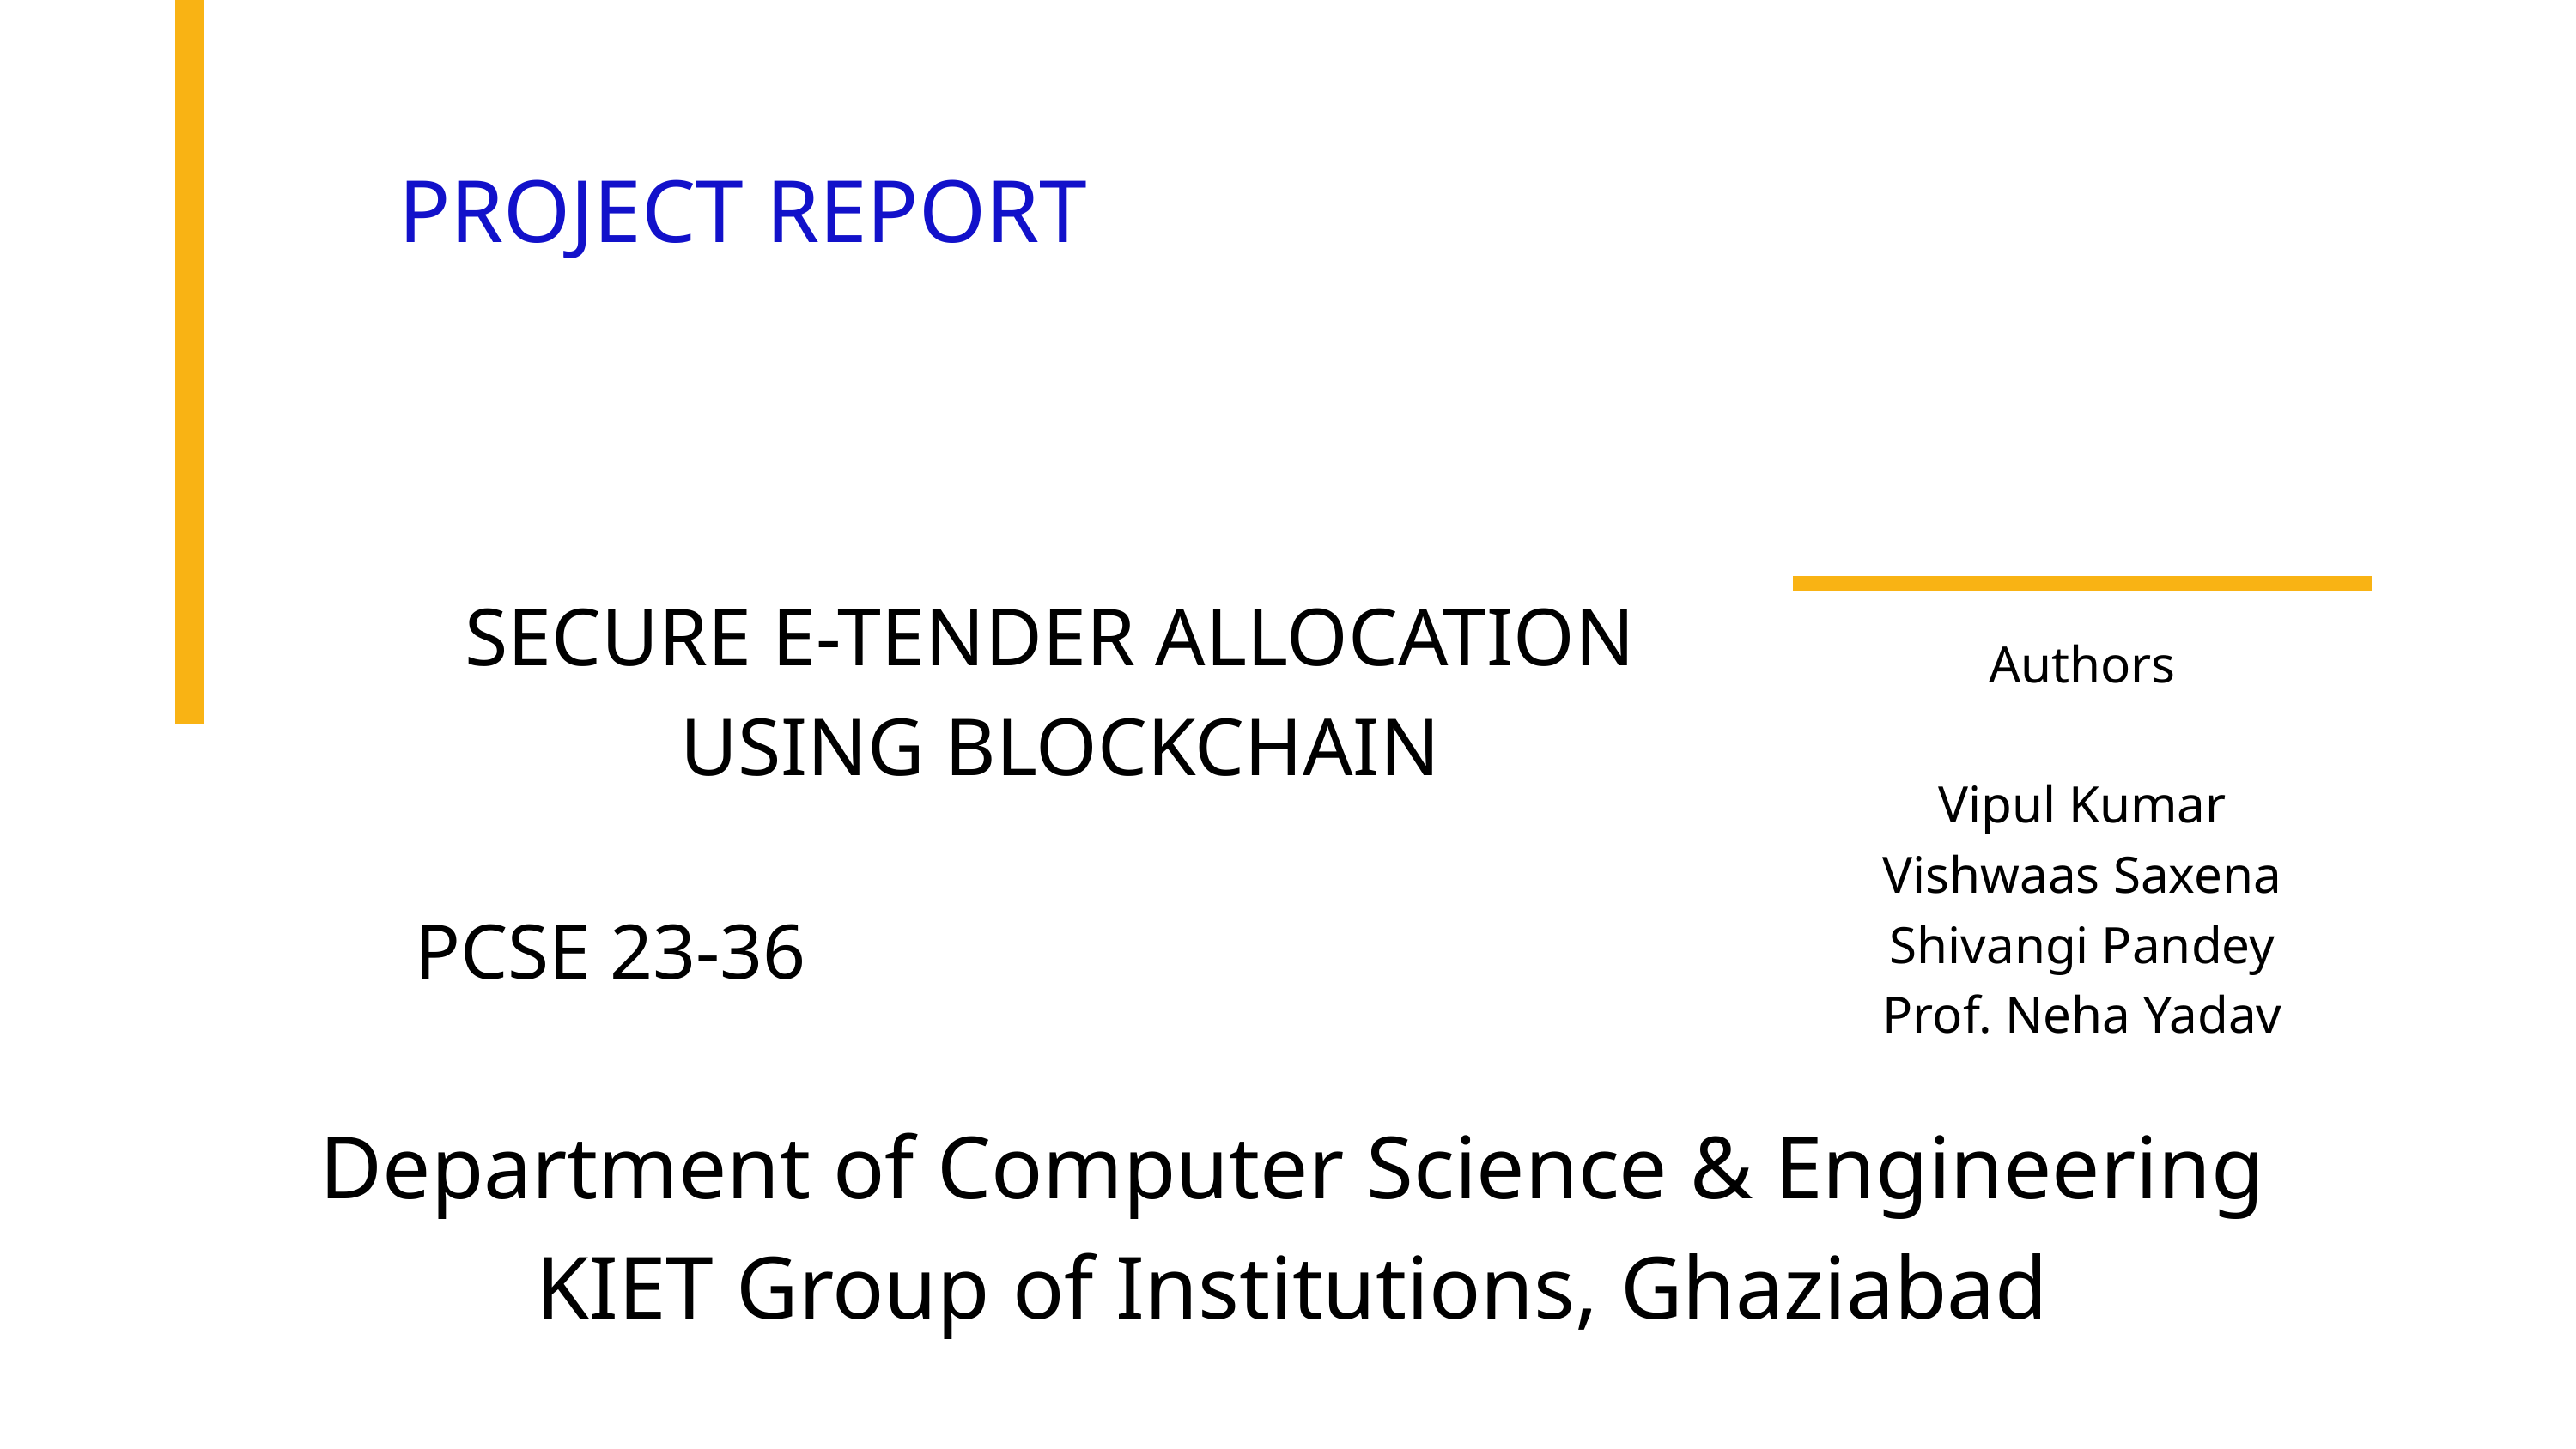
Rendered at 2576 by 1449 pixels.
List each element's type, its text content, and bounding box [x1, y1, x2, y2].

text_box Department of Computer Science & Engineering KIET Group of Institutions, Ghaziabad [240, 1095, 2345, 1336]
text_box SECURE E-TENDER ALLOCATION USING BLOCKCHAIN [398, 571, 1723, 791]
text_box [174, 0, 205, 724]
text_box Authors Vipul Kumar Vishwaas Saxena Shivangi Pandey Prof. Neha Yadav [1733, 622, 2432, 1113]
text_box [1793, 576, 2372, 591]
text_box PCSE 23-36 [398, 888, 823, 995]
text_box PROJECT REPORT [398, 165, 1707, 260]
